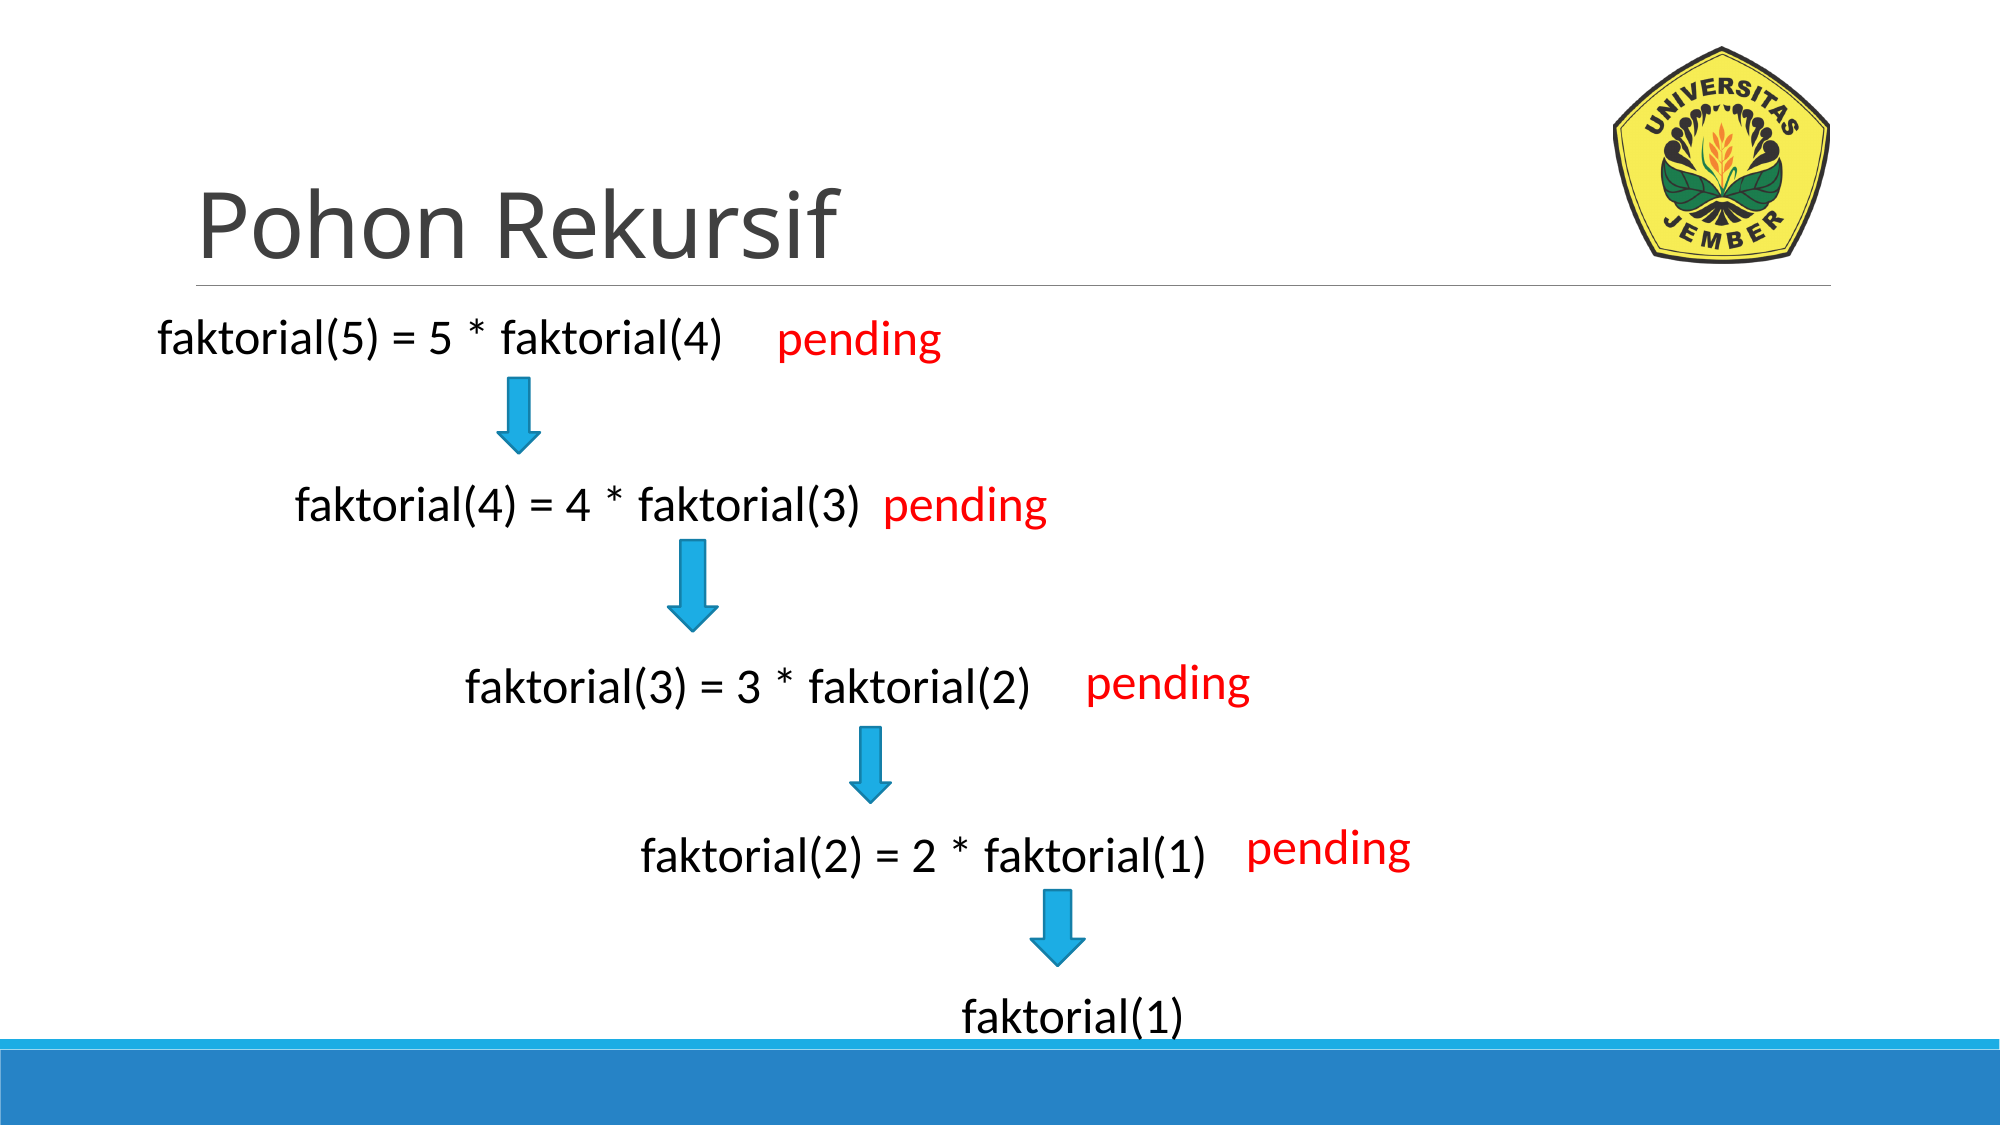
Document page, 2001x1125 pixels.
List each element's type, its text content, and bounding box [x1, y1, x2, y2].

text_box pending [1070, 641, 1860, 717]
text_box pending [867, 464, 1657, 539]
picture [1613, 46, 1831, 264]
text_box pending [1231, 806, 1518, 882]
text_box faktorial(5) = 5 * faktorial(4) [142, 297, 891, 372]
text_box pending [761, 298, 1551, 374]
text_box [849, 725, 892, 804]
title Pohon Rekursif [180, 47, 1830, 285]
text_box [496, 376, 542, 455]
text_box faktorial(4) = 4 * faktorial(3) [279, 464, 1029, 540]
text_box faktorial(2) = 2 * faktorial(1) [625, 814, 1375, 890]
text_box faktorial(3) = 3 * faktorial(2) [450, 646, 1199, 722]
text_box faktorial(1) [946, 976, 1736, 1052]
text_box [1029, 888, 1086, 967]
text_box [666, 538, 719, 633]
